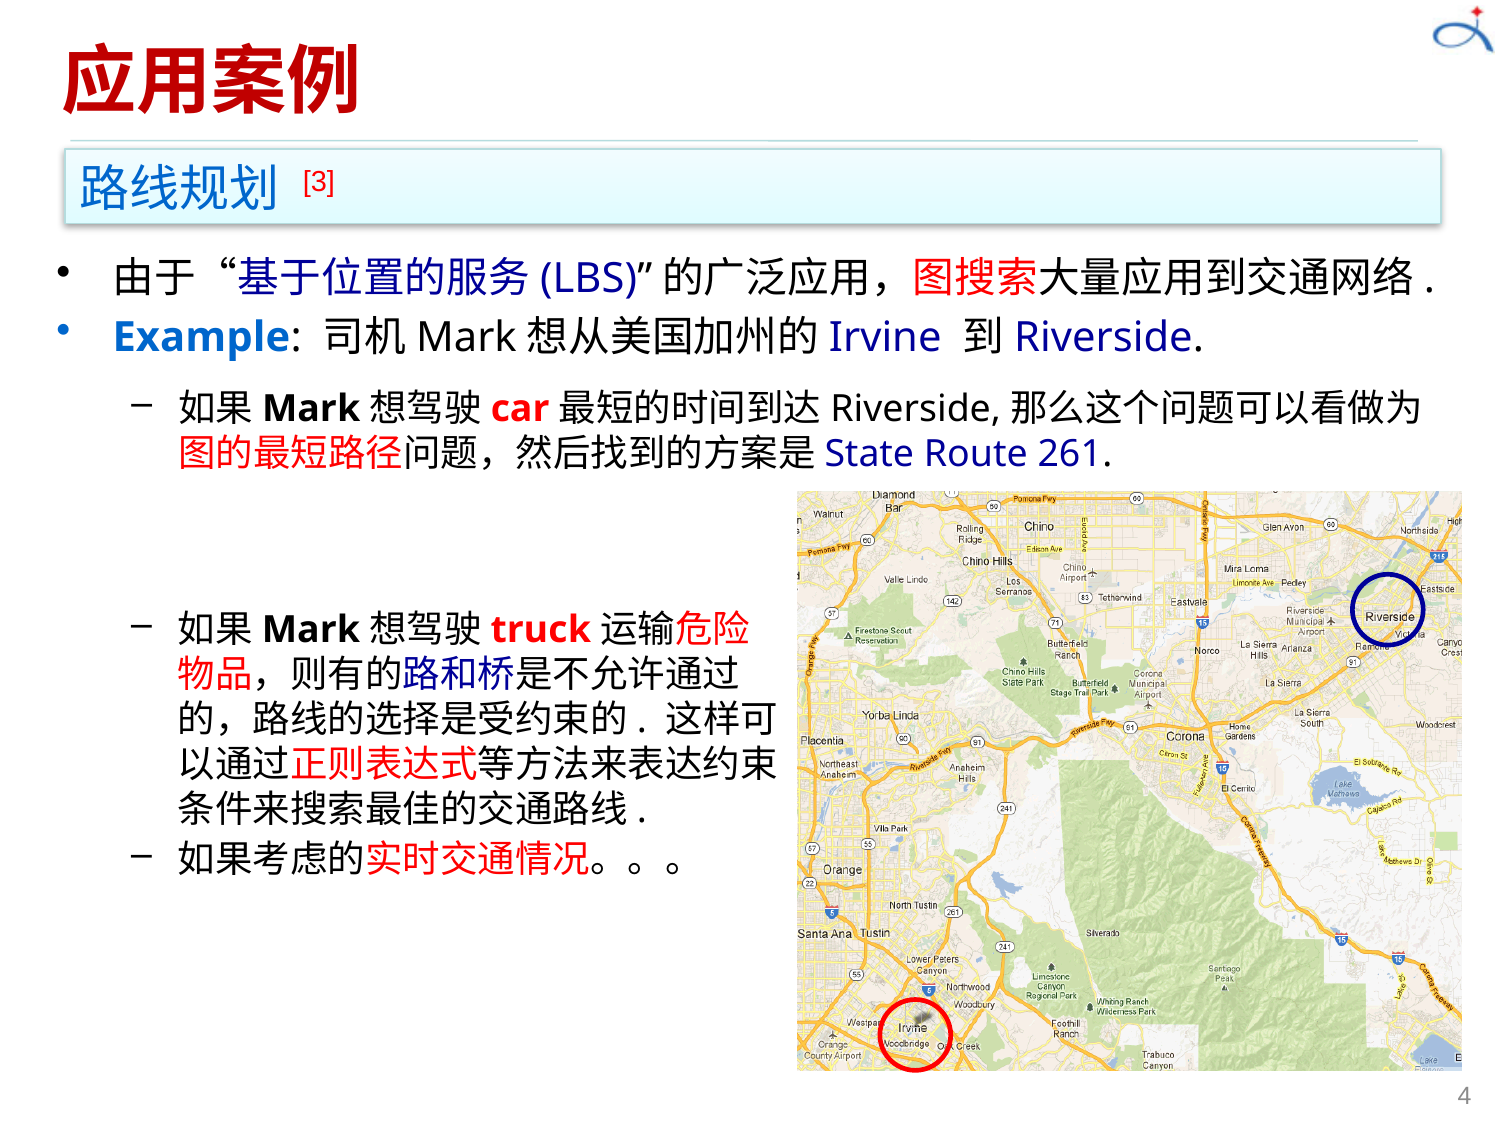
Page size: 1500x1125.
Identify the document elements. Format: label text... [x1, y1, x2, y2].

text_box 如果Mark想驾驶truck运输危险物品，则有的路和桥是不允许通过的，路线的选择是受约束的. 这样可以通过正则表达式等方法来表达约束条件来搜索最佳的交通路线. 如果考虑的实时交通情况。。。 [41, 597, 791, 888]
text_box 路线规划 [3] [64, 148, 1442, 224]
title 应用案例 [46, 11, 1419, 143]
list 由于“基于位置的服务(LBS)”的广泛应用，图搜索大量应用到交通网络. Example: 司机Mark想从美国加州的Irvine 到Riverside. 如果Mark想驾驶car最短的时间到达Riverside,那么这个问题可以看做为图的最短路径问题，然后找到的方案是State Route 261. [41, 243, 1459, 540]
slide_number 4 [1136, 1065, 1487, 1125]
picture [796, 491, 1462, 1071]
picture [1432, 5, 1495, 55]
